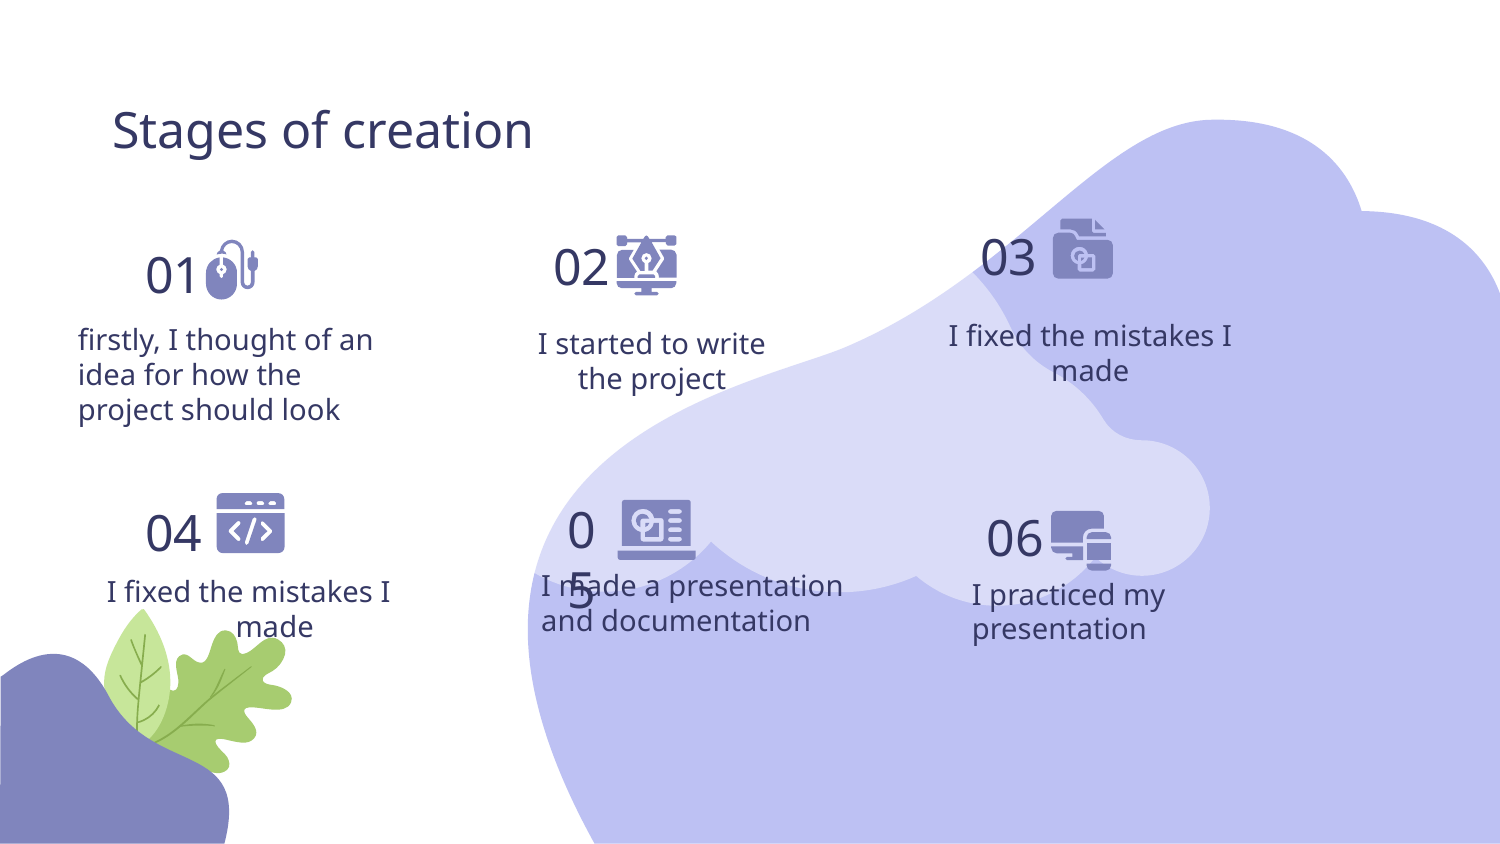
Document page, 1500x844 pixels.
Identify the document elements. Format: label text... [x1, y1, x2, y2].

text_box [216, 492, 285, 554]
text_box 05 [541, 491, 623, 560]
subtitle I fixed the mistakes I made [53, 595, 422, 644]
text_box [617, 499, 696, 561]
subtitle I fixed the mistakes I made [856, 327, 1250, 388]
title 03 [795, 210, 1223, 292]
text_box I made a presentation and documentation [526, 560, 891, 645]
subtitle I started to write the project [432, 301, 797, 396]
title 02 [520, 220, 644, 282]
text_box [1052, 218, 1114, 279]
title Stages of creation [97, 83, 1362, 178]
text_box I practiced my presentation [957, 568, 1322, 654]
text_box 06 [932, 499, 1098, 575]
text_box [616, 235, 677, 296]
subtitle firstly, I thought of an idea for how the project should look [0, 277, 394, 427]
title 04 [17, 486, 331, 560]
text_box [1050, 510, 1112, 571]
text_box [205, 239, 259, 300]
title 01 [89, 228, 259, 274]
